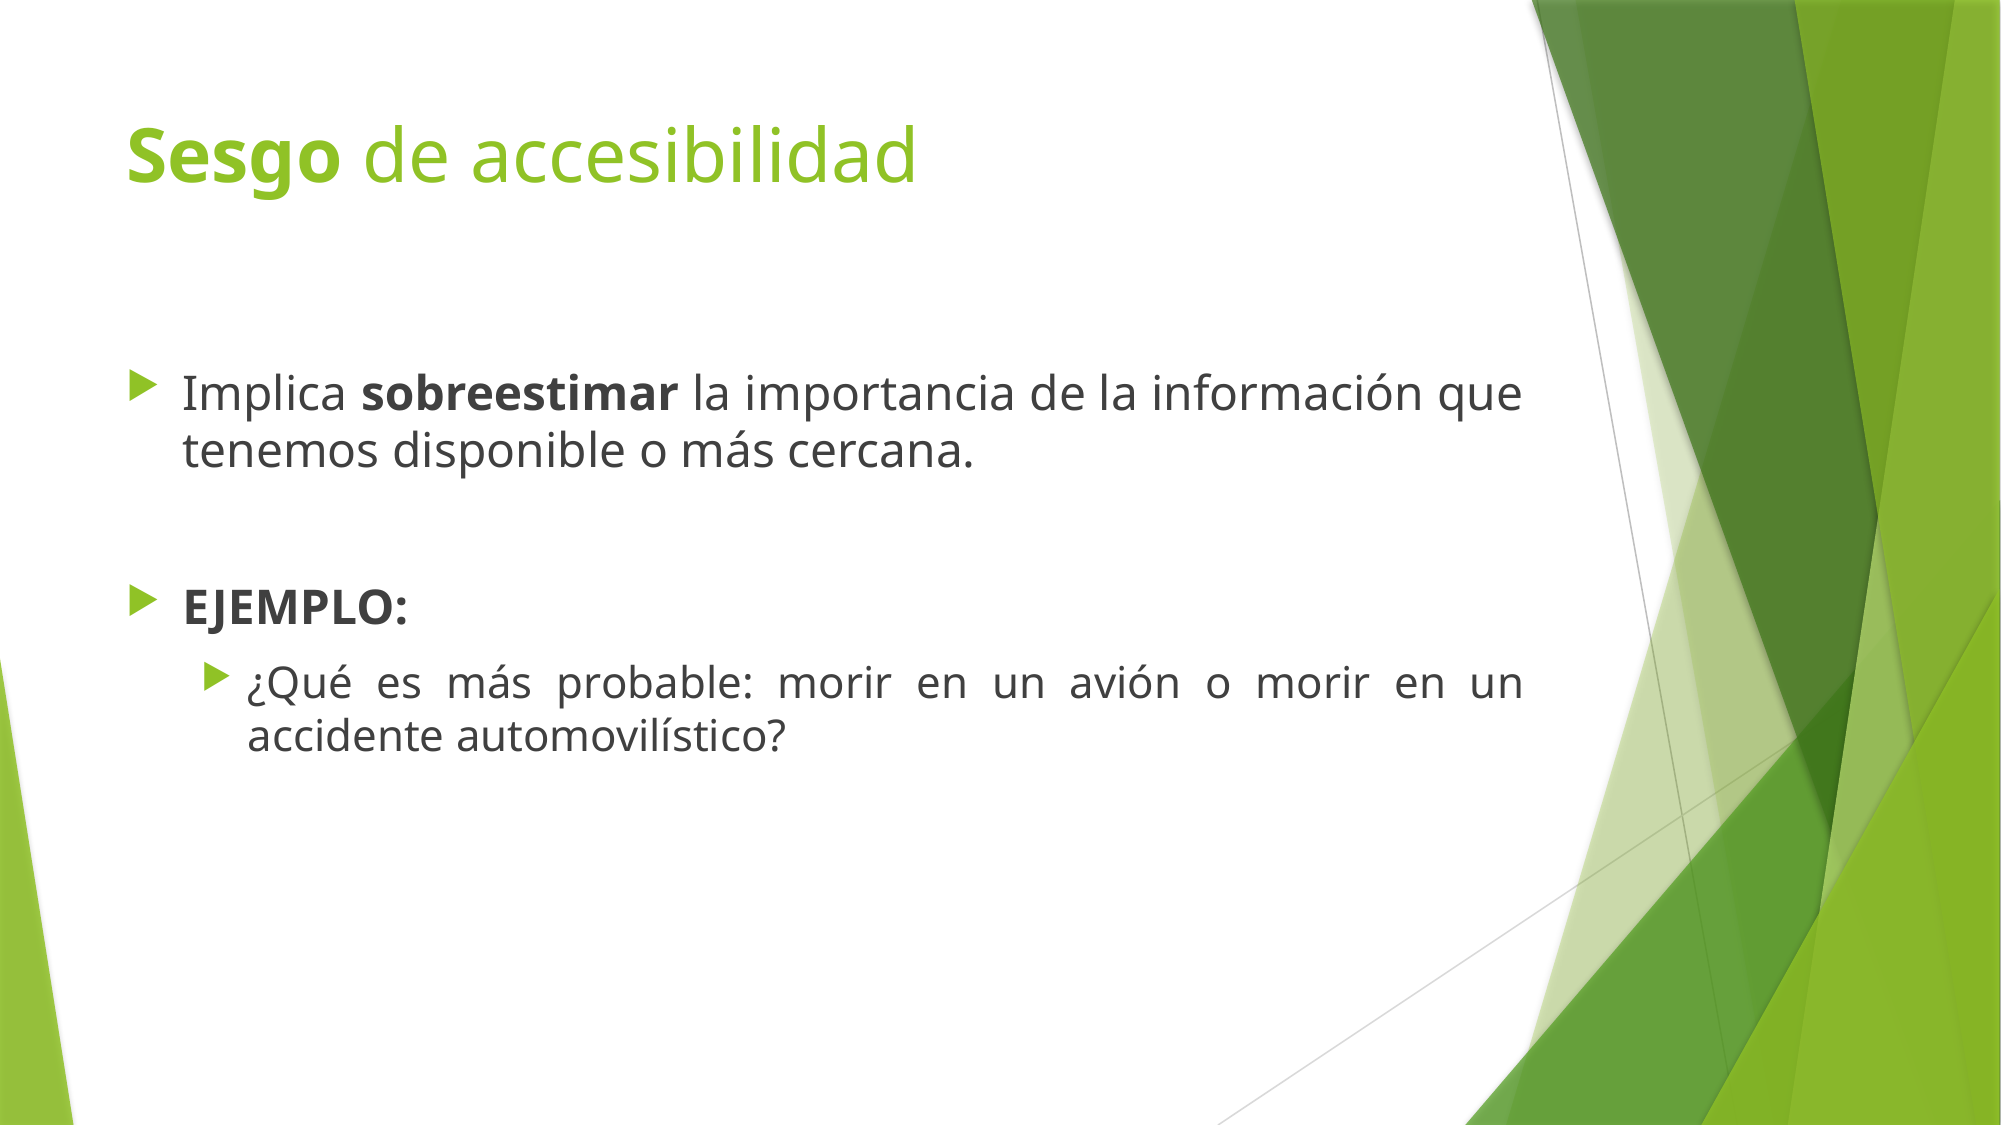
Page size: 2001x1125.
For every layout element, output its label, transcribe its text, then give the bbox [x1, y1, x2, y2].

list Implica sobreestimar la importancia de la información que tenemos disponible o más cercana. EJEMPLO: ¿Qué es más probable: morir en un avión o morir en un accidente automovilístico? [111, 354, 1541, 992]
title Sesgo de accesibilidad [111, 99, 1522, 317]
